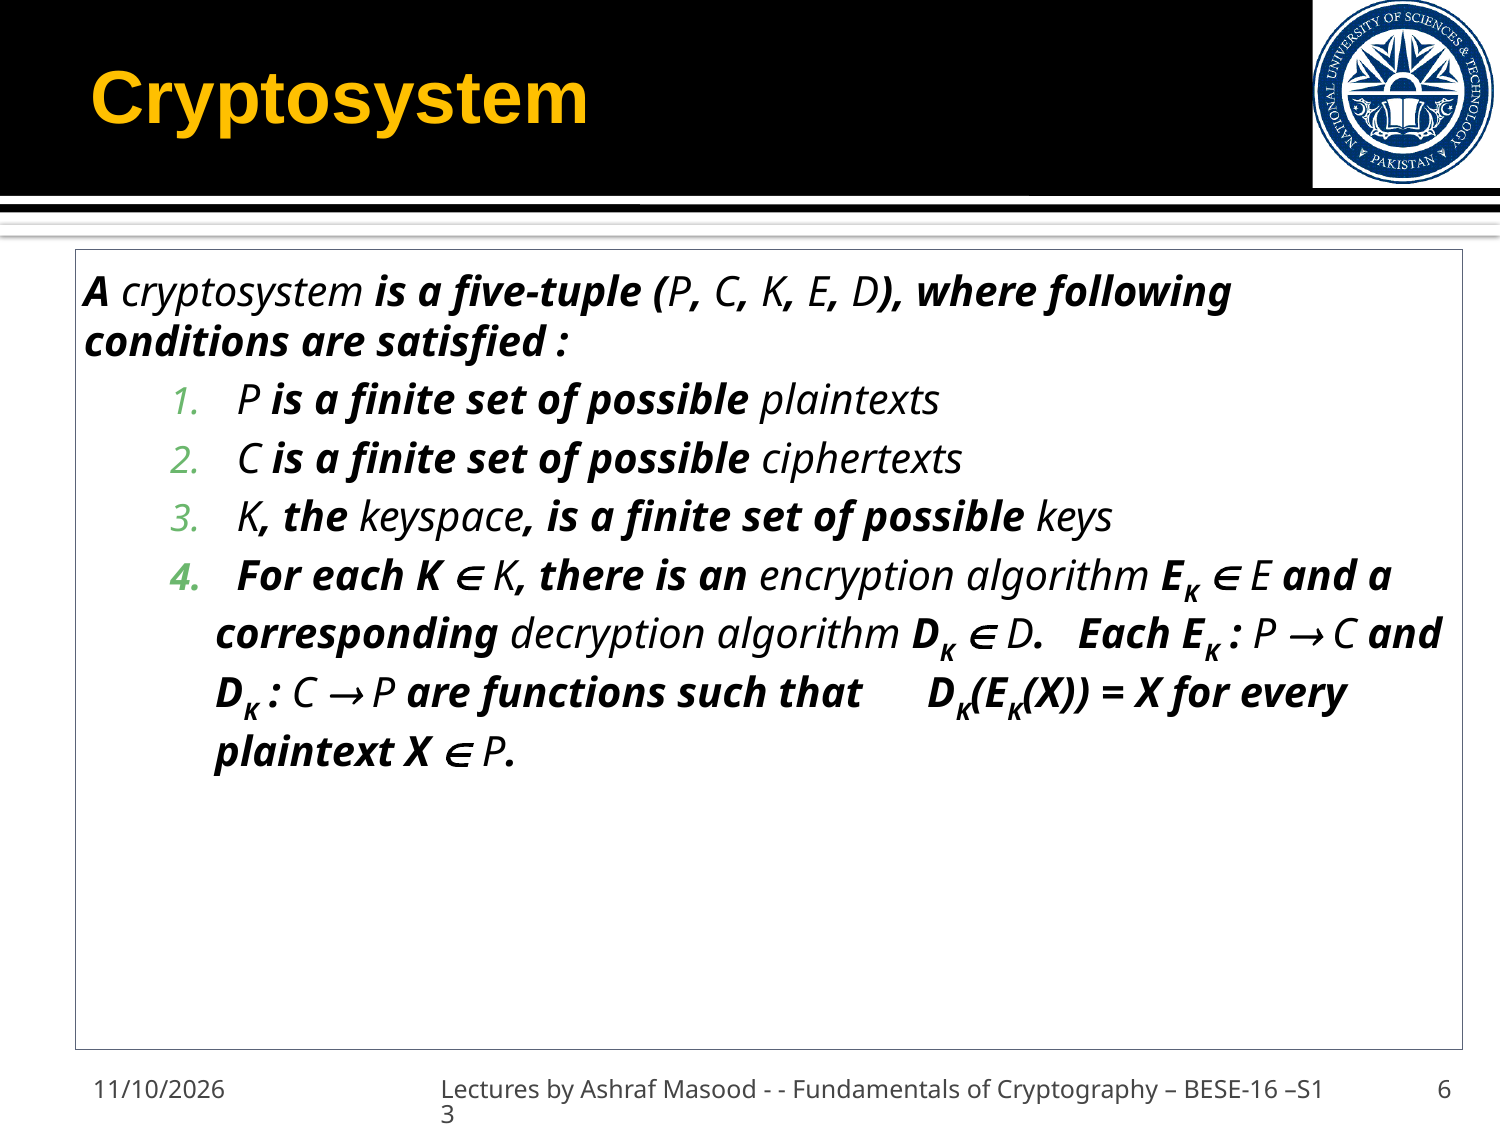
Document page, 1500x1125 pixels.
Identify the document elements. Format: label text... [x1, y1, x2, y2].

list A cryptosystem is a five-tuple (P, C, K, E, D), where following conditions are satisfied : P is a finite set of possible plaintexts C is a finite set of possible ciphertexts K, the keyspace, is a finite set of possible keys For each K  K, there is an encryption algorithm EK  E and a corresponding decryption algorithm DK  D. Each EK : P  C and DK : C  P are functions such that DK(EK(X)) = X for every plaintext X  P. [75, 249, 1463, 1050]
title Cryptosystem [75, 12, 1313, 175]
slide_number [75, 1062, 425, 1108]
picture [1312, 0, 1500, 188]
footer Lectures by Ashraf Masood - - Fundamentals of Cryptography – BESE-16 –S13 [433, 1062, 1337, 1108]
slide_number 6 [1345, 1062, 1467, 1108]
